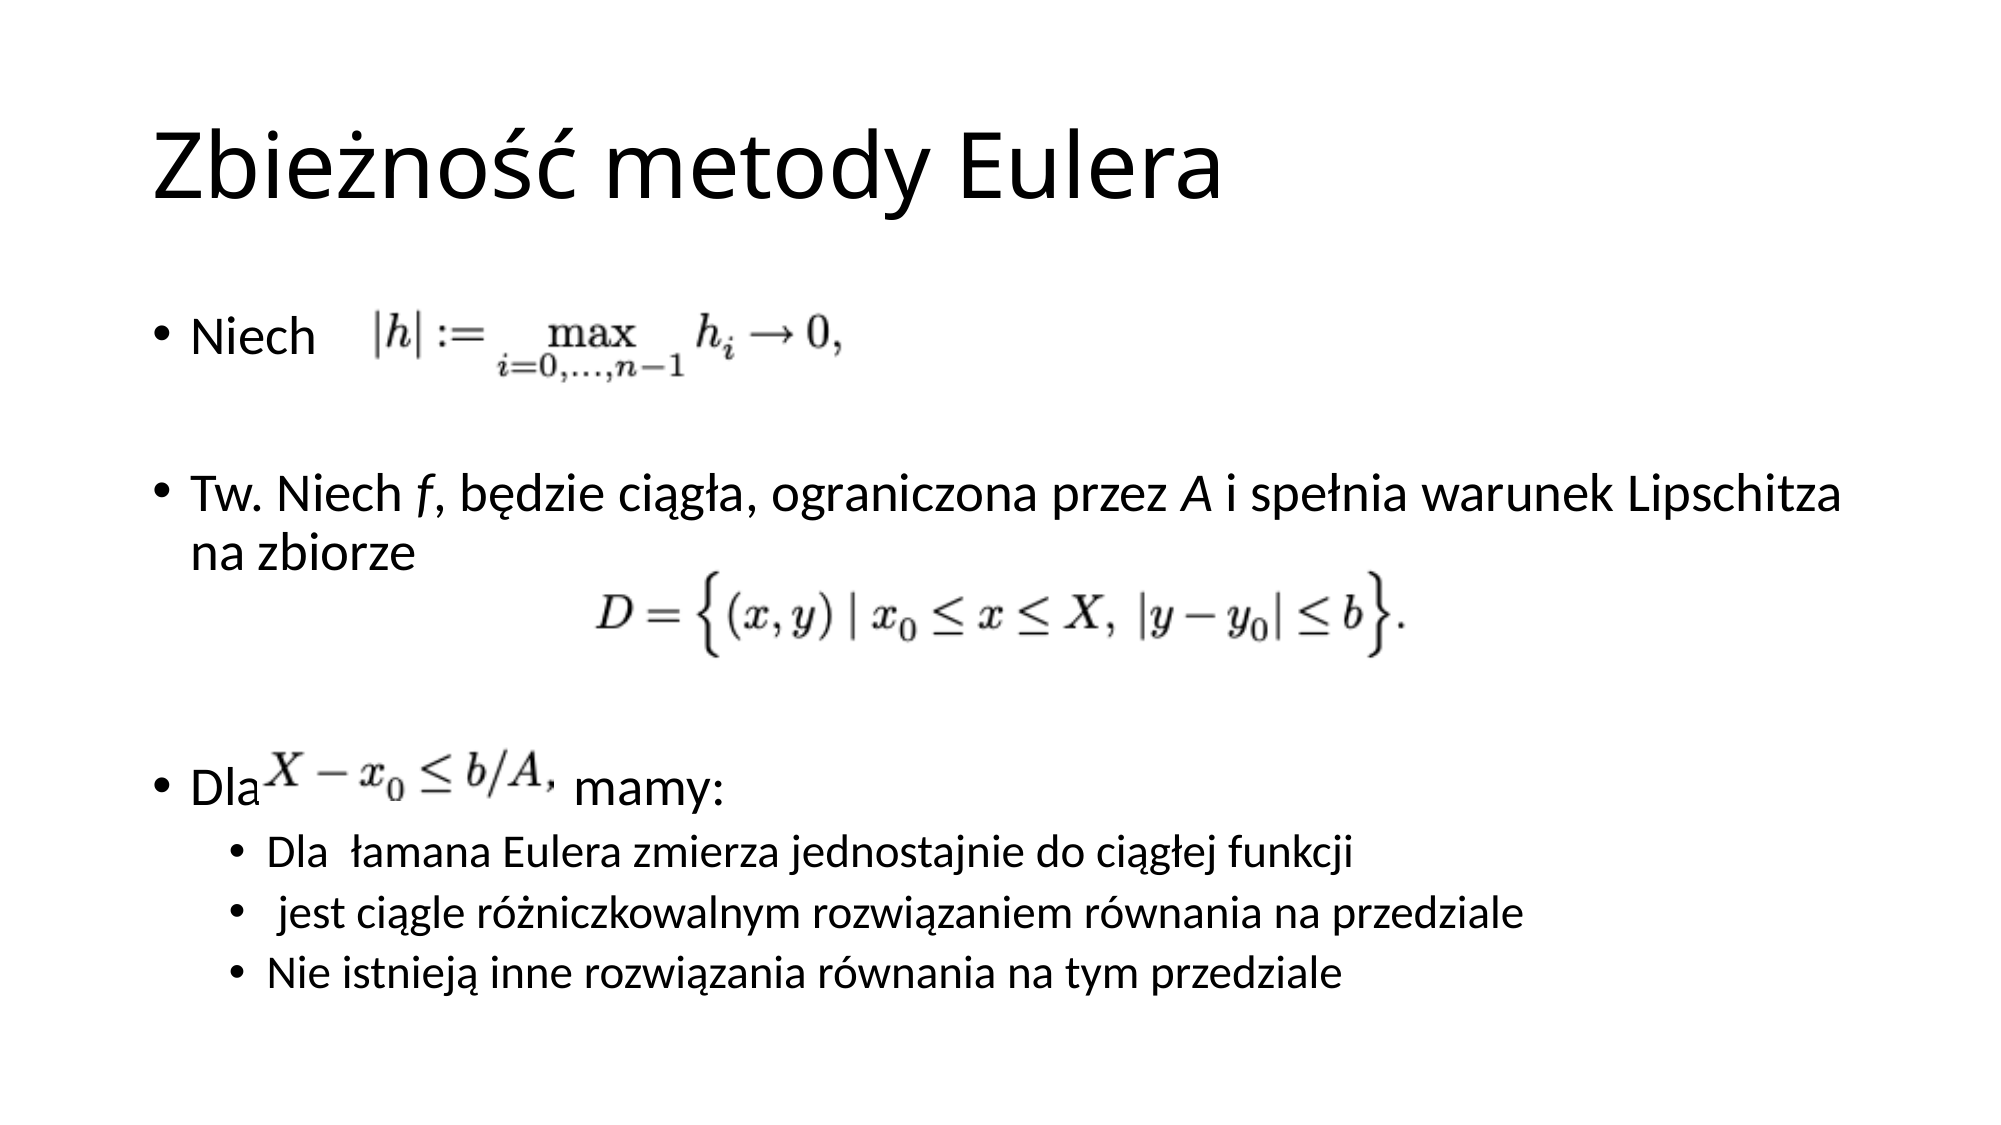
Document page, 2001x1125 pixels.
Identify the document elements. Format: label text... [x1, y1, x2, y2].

title Zbieżność metody Eulera [137, 59, 1863, 278]
picture [361, 299, 856, 385]
picture [257, 740, 554, 801]
picture [578, 551, 1420, 677]
